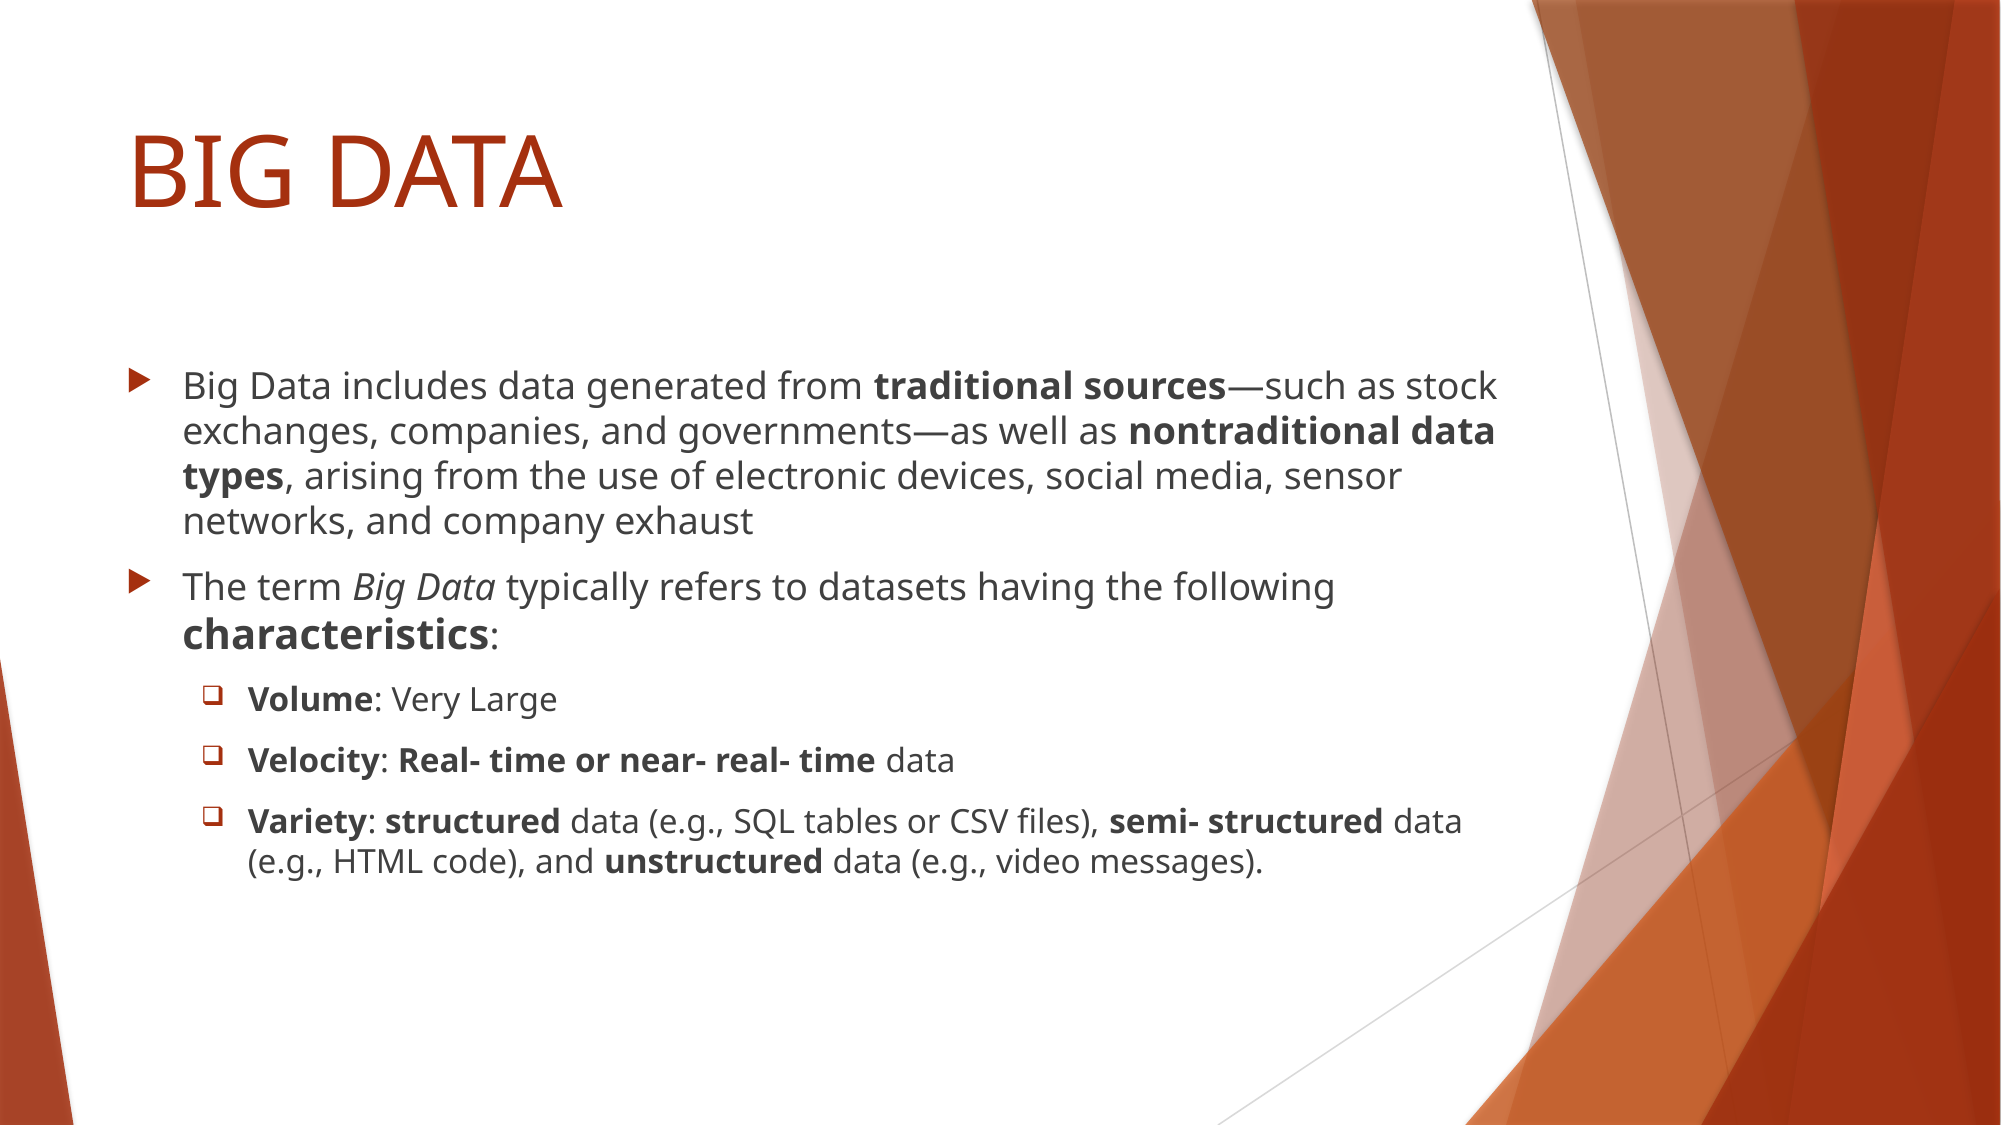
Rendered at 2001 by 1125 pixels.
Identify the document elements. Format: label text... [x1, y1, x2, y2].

title BIG DATA [111, 99, 1522, 317]
list Big Data includes data generated from traditional sources—such as stock exchanges, companies, and governments—as well as nontraditional data types, arising from the use of electronic devices, social media, sensor networks, and company exhaust The term Big Data typically refers to datasets having the following characteristics: Volume: Very Large Velocity: Real- time or near- real- time data Variety: structured data (e.g., SQL tables or CSV files), semi- structured data (e.g., HTML code), and unstructured data (e.g., video messages). [111, 354, 1522, 992]
